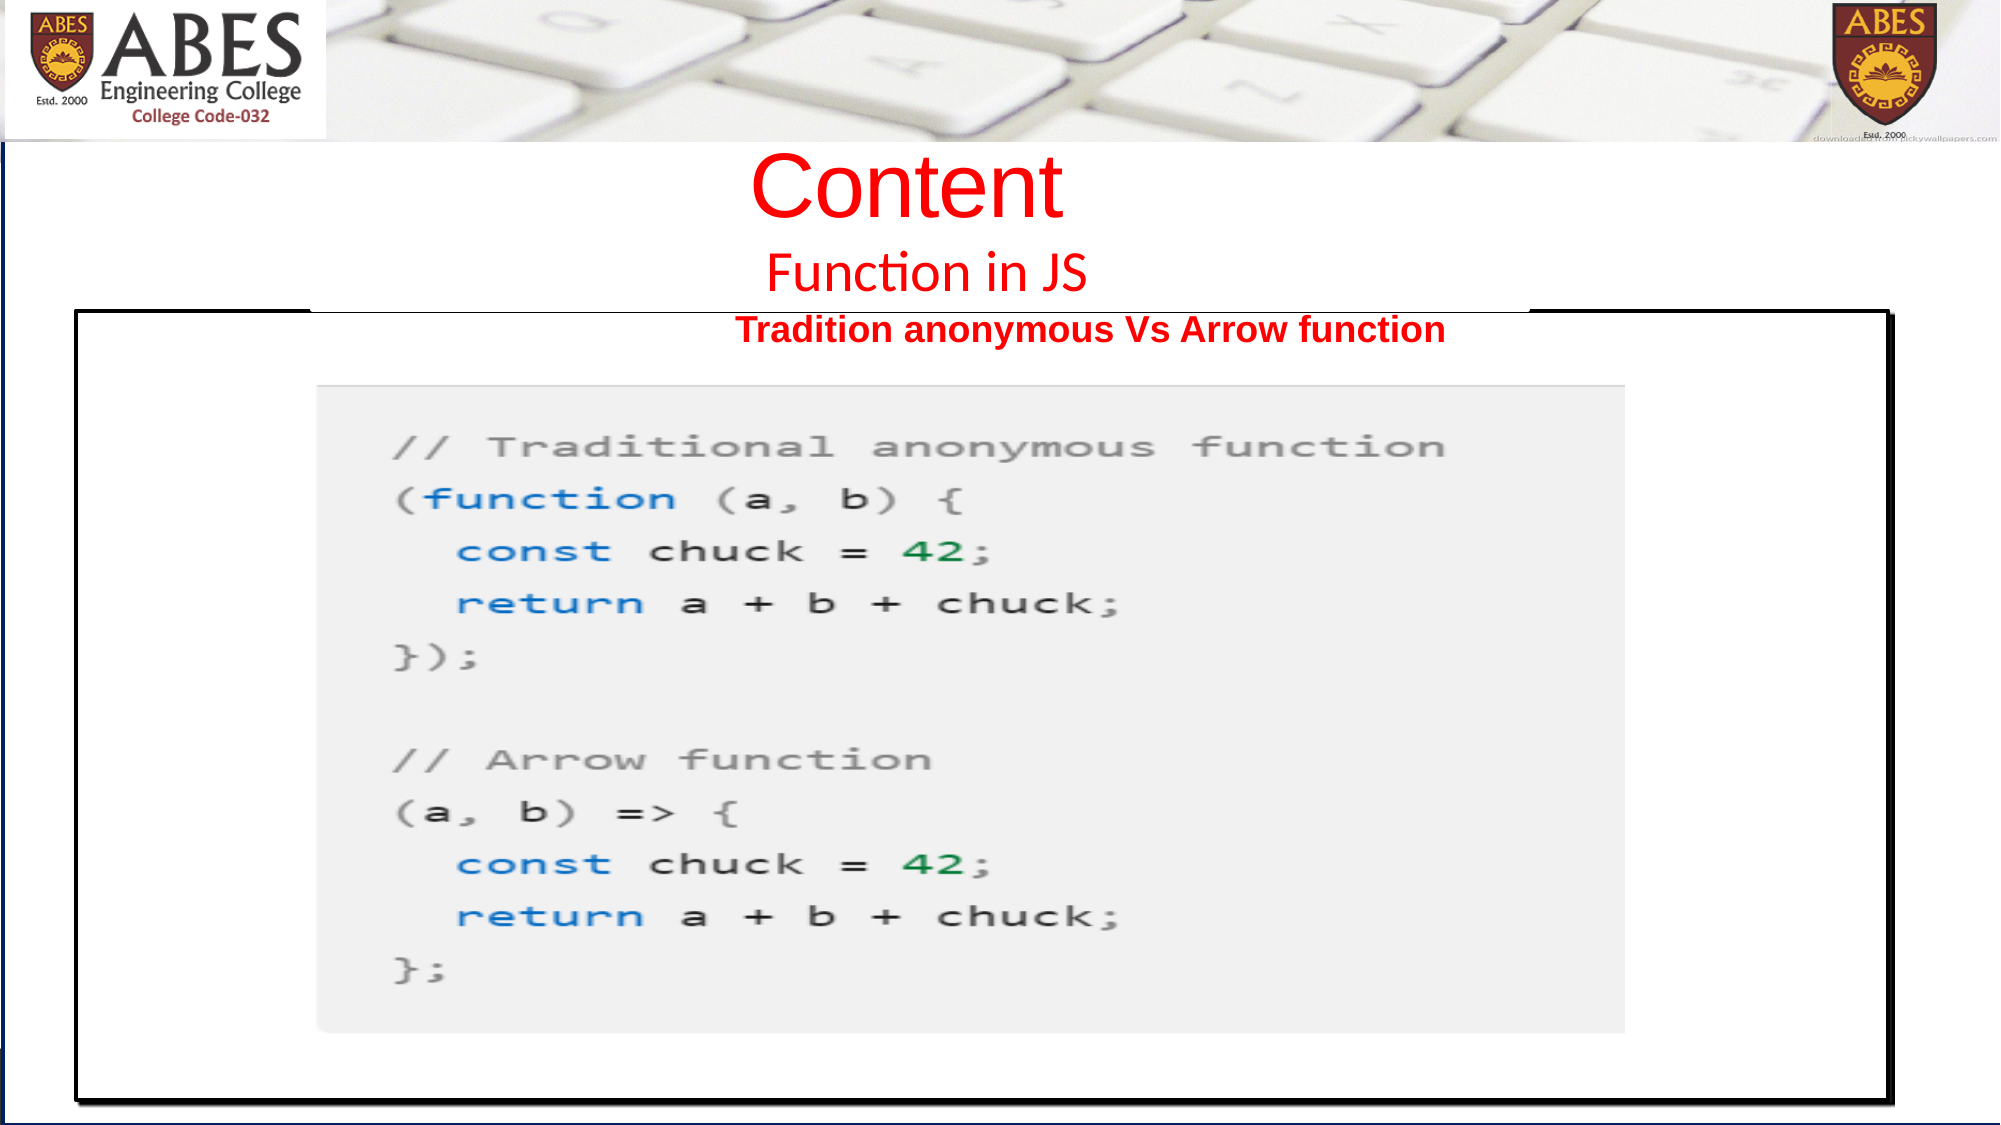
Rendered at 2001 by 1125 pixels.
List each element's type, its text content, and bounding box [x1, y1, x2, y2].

text_box [1, 153, 2000, 1125]
text_box Function in JS [310, 223, 1530, 312]
picture [0, 0, 2000, 163]
picture [312, 384, 1626, 1051]
text_box Content [212, 153, 1602, 216]
title Tradition anonymous Vs Arrow function [74, 309, 1890, 1102]
